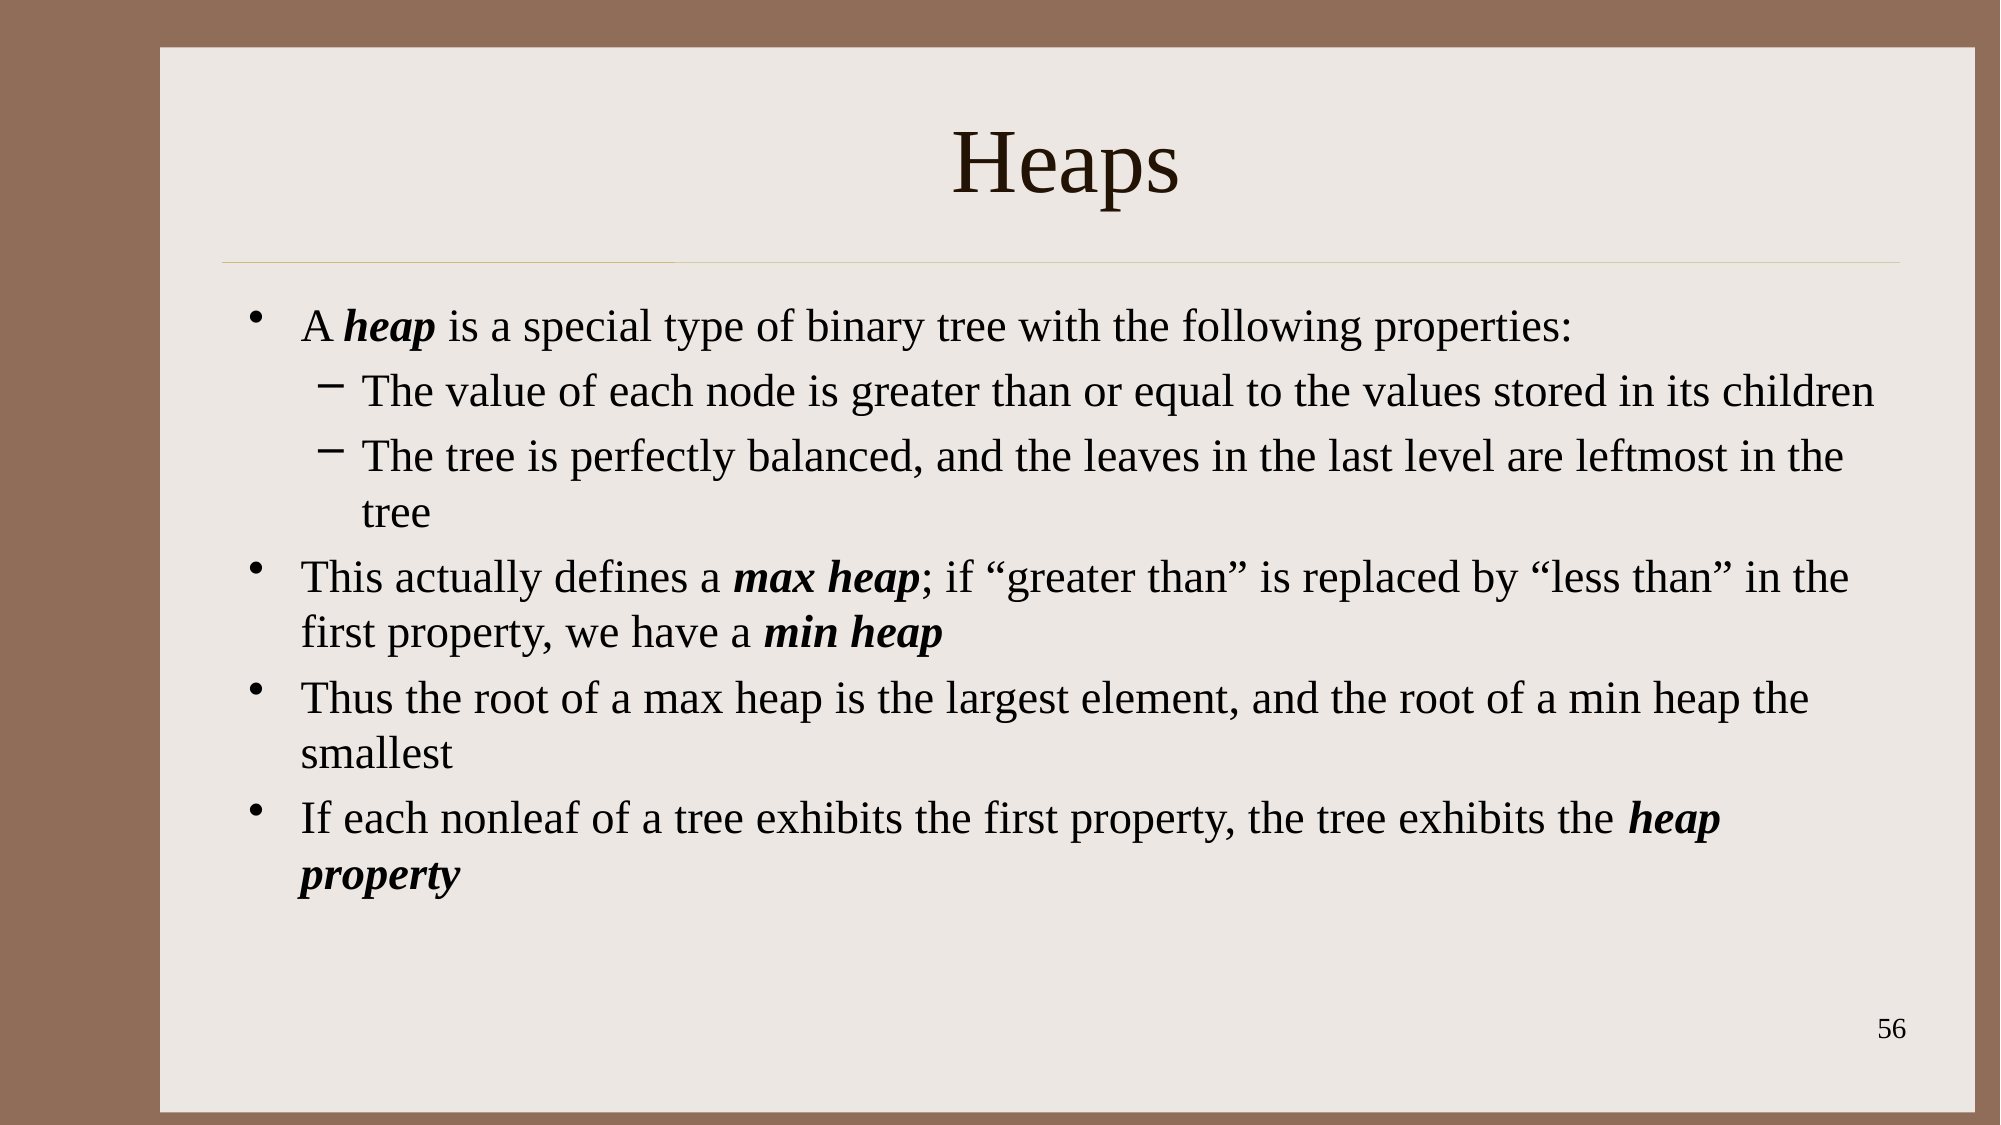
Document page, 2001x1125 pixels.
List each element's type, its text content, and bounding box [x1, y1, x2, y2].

list A heap is a special type of binary tree with the following properties: The value of each node is greater than or equal to the values stored in its children The tree is perfectly balanced, and the leaves in the last level are leftmost in the tree This actually defines a max heap; if “greater than” is replaced by “less than” in the first property, we have a min heap Thus the root of a max heap is the largest element, and the root of a min heap the smallest If each nonleaf of a tree exhibits the first property, the tree exhibits the heap property [233, 287, 1900, 963]
slide_number 56 [1505, 1001, 1922, 1077]
title Heaps [233, 62, 1900, 250]
